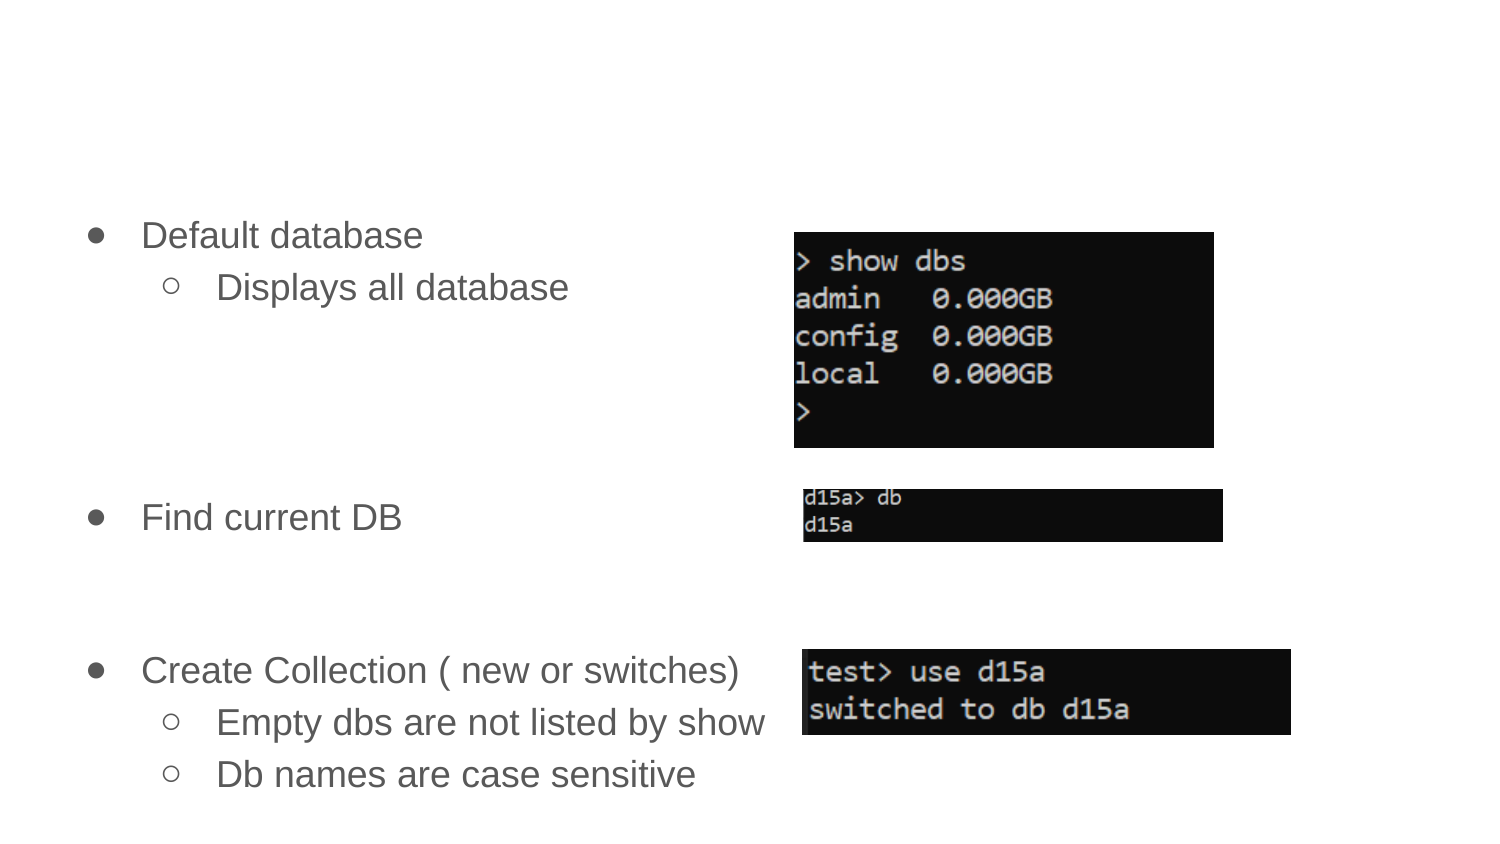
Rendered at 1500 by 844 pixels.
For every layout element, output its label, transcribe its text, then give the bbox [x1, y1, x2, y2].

picture [794, 560, 1314, 824]
list Default database Displays all database Find current DB Create Collection ( new or switches) Empty dbs are not listed by show Db names are case sensitive [51, 189, 1449, 750]
picture [794, 232, 1214, 449]
picture [803, 489, 1223, 542]
